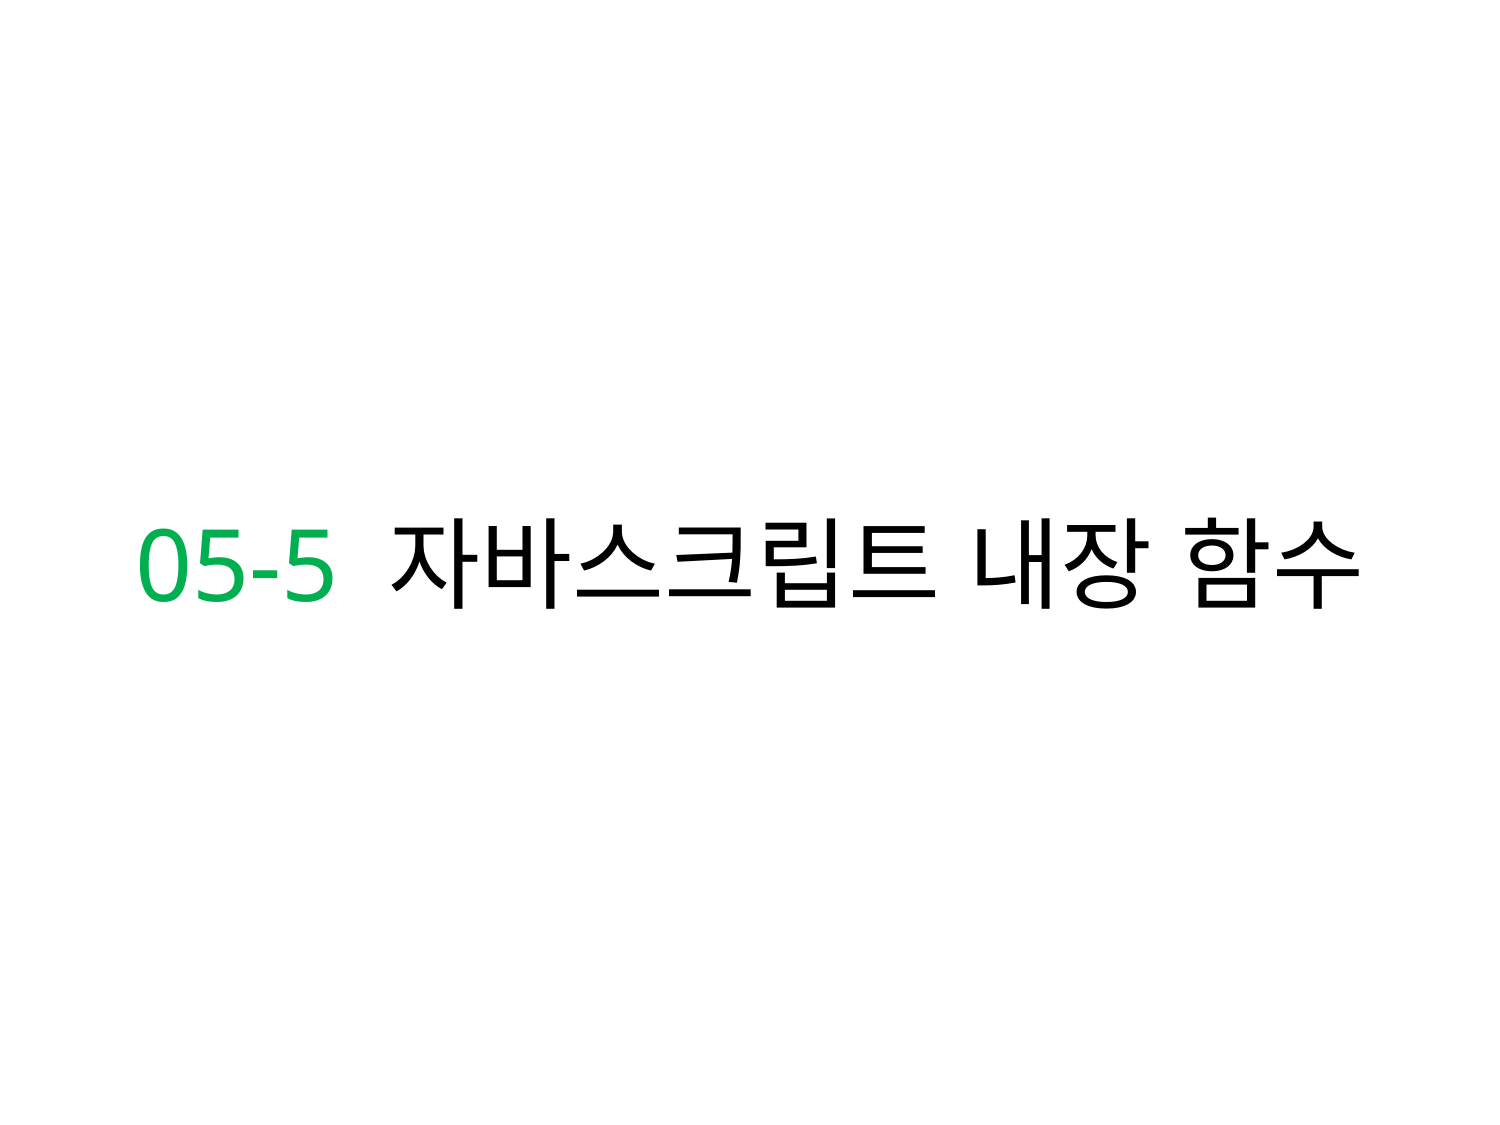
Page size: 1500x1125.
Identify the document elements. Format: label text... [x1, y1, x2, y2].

text_box 05-5 자바스크립트 내장 함수 [0, 494, 1500, 629]
